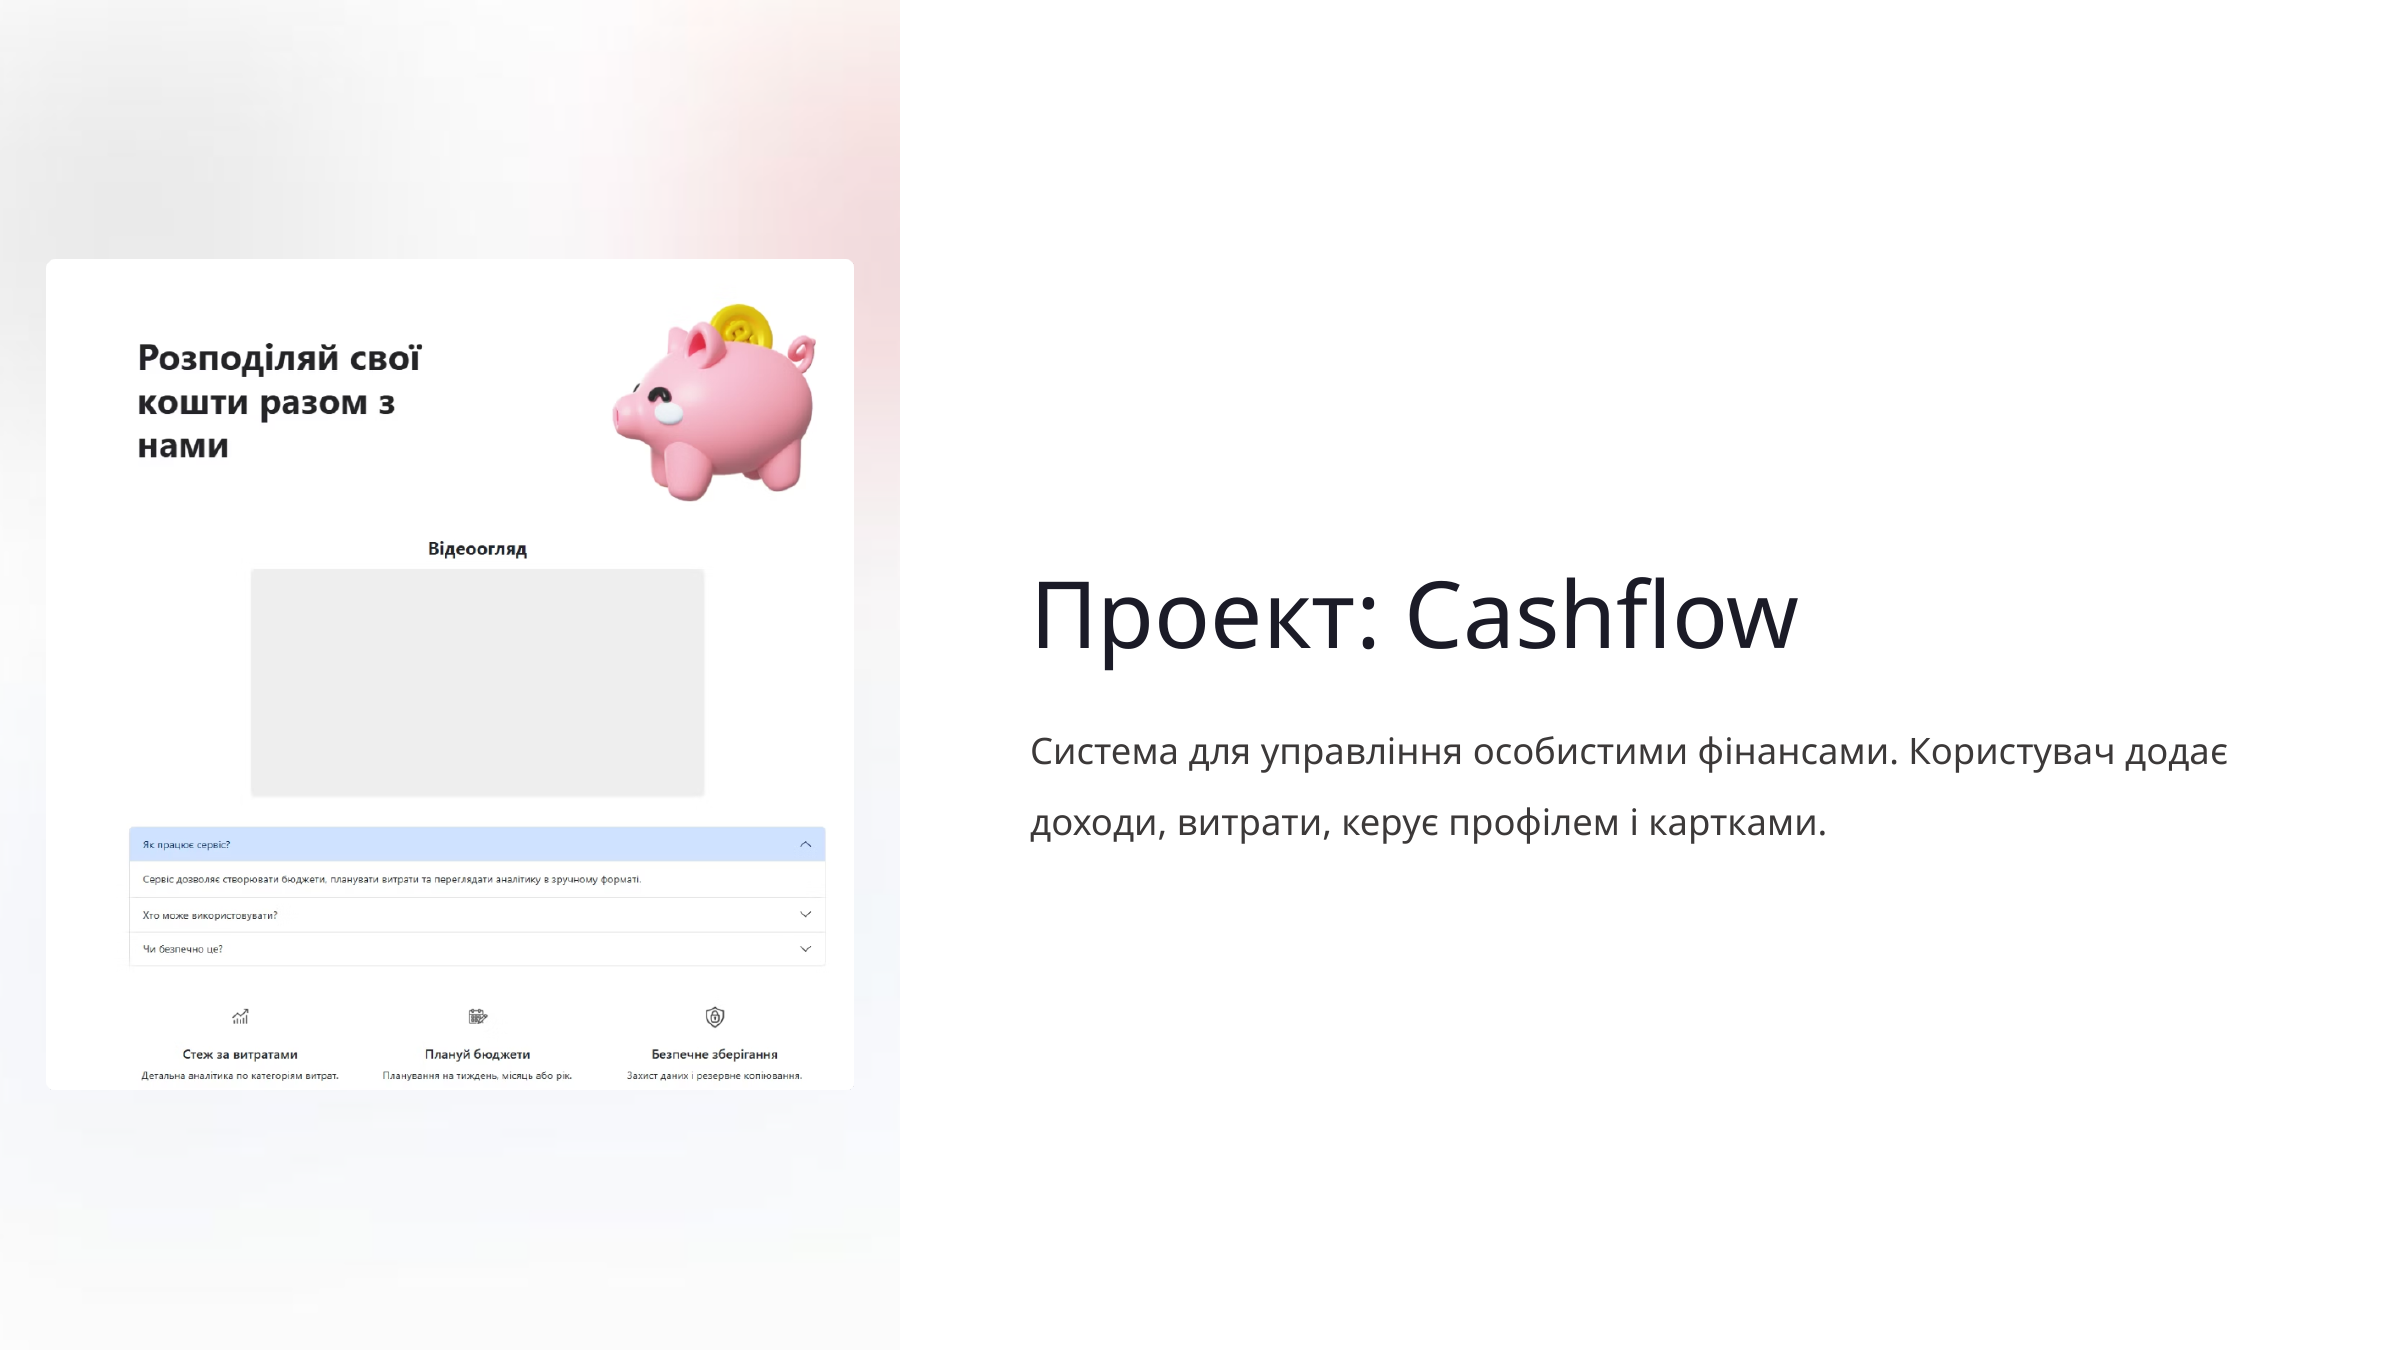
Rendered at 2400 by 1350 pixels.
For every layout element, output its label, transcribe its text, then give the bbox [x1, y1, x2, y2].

text_box Система для управління особистими фінансами. Користувач додає доходи, витрати, керує профілем і картками. [1030, 701, 2270, 821]
picture [0, 0, 900, 1350]
text_box Проект: Cashflow [1030, 529, 1961, 646]
